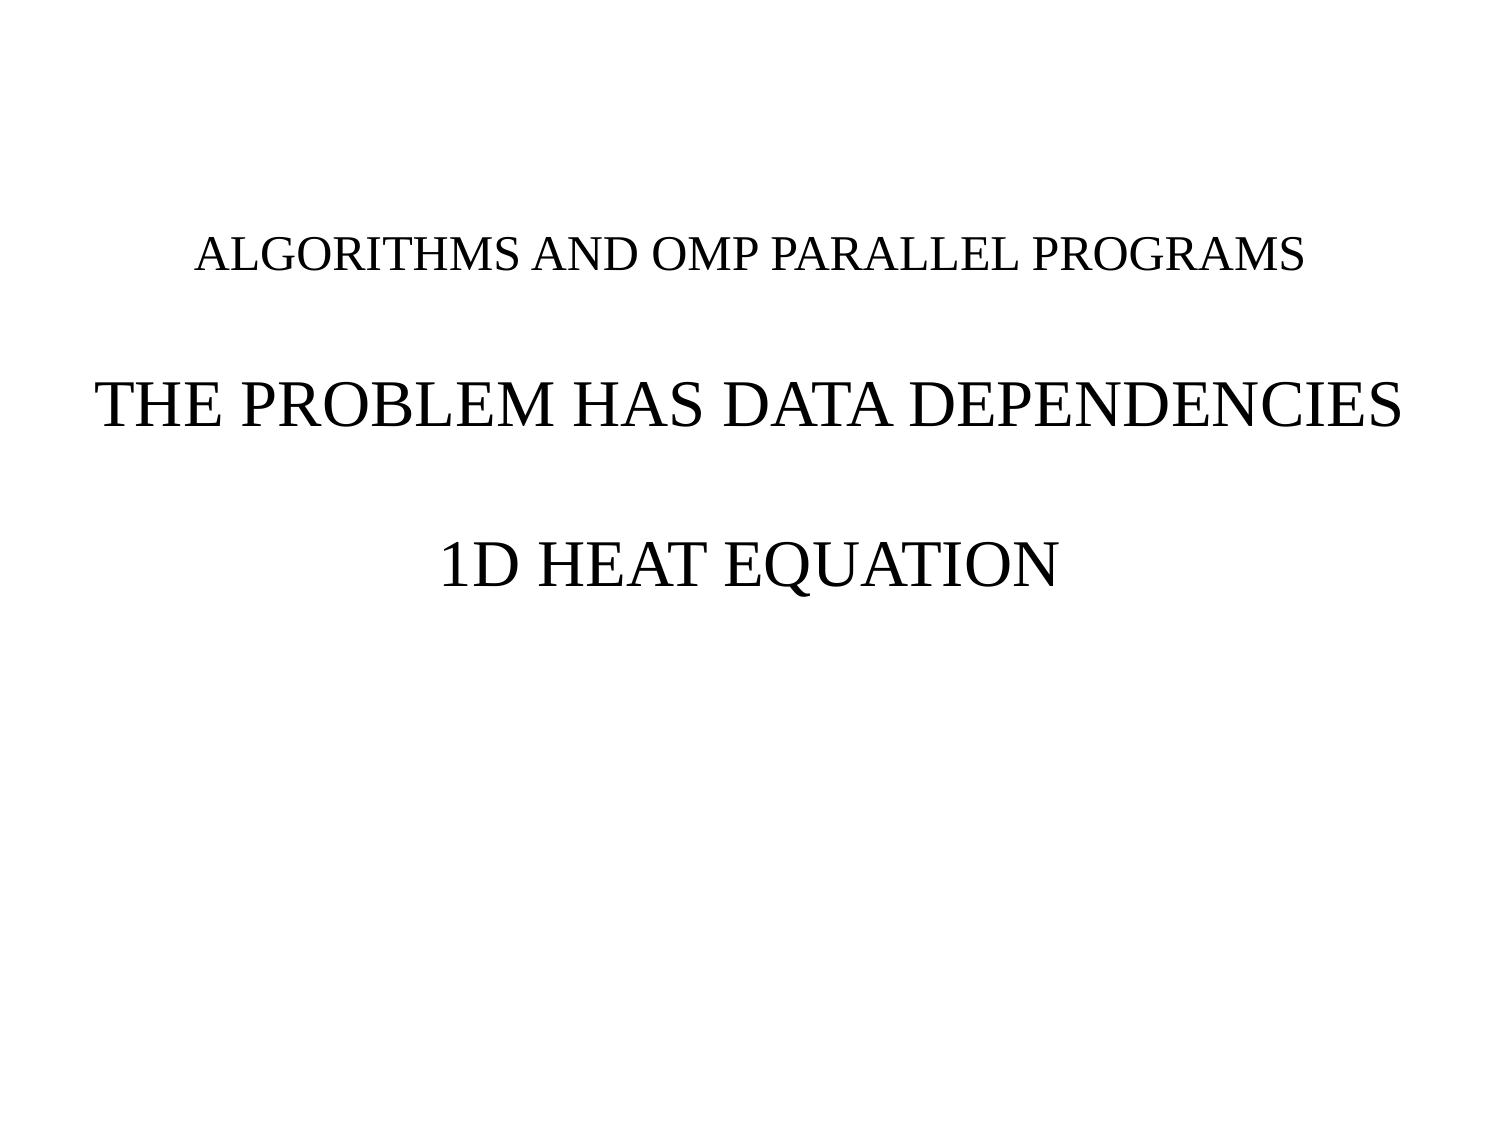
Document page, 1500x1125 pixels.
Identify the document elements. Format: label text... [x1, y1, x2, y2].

text_box ALGORITHMS AND OMP PARALLEL PROGRAMS THE PROBLEM HAS DATA DEPENDENCIES 1D HEAT EQUATION [37, 174, 1463, 725]
